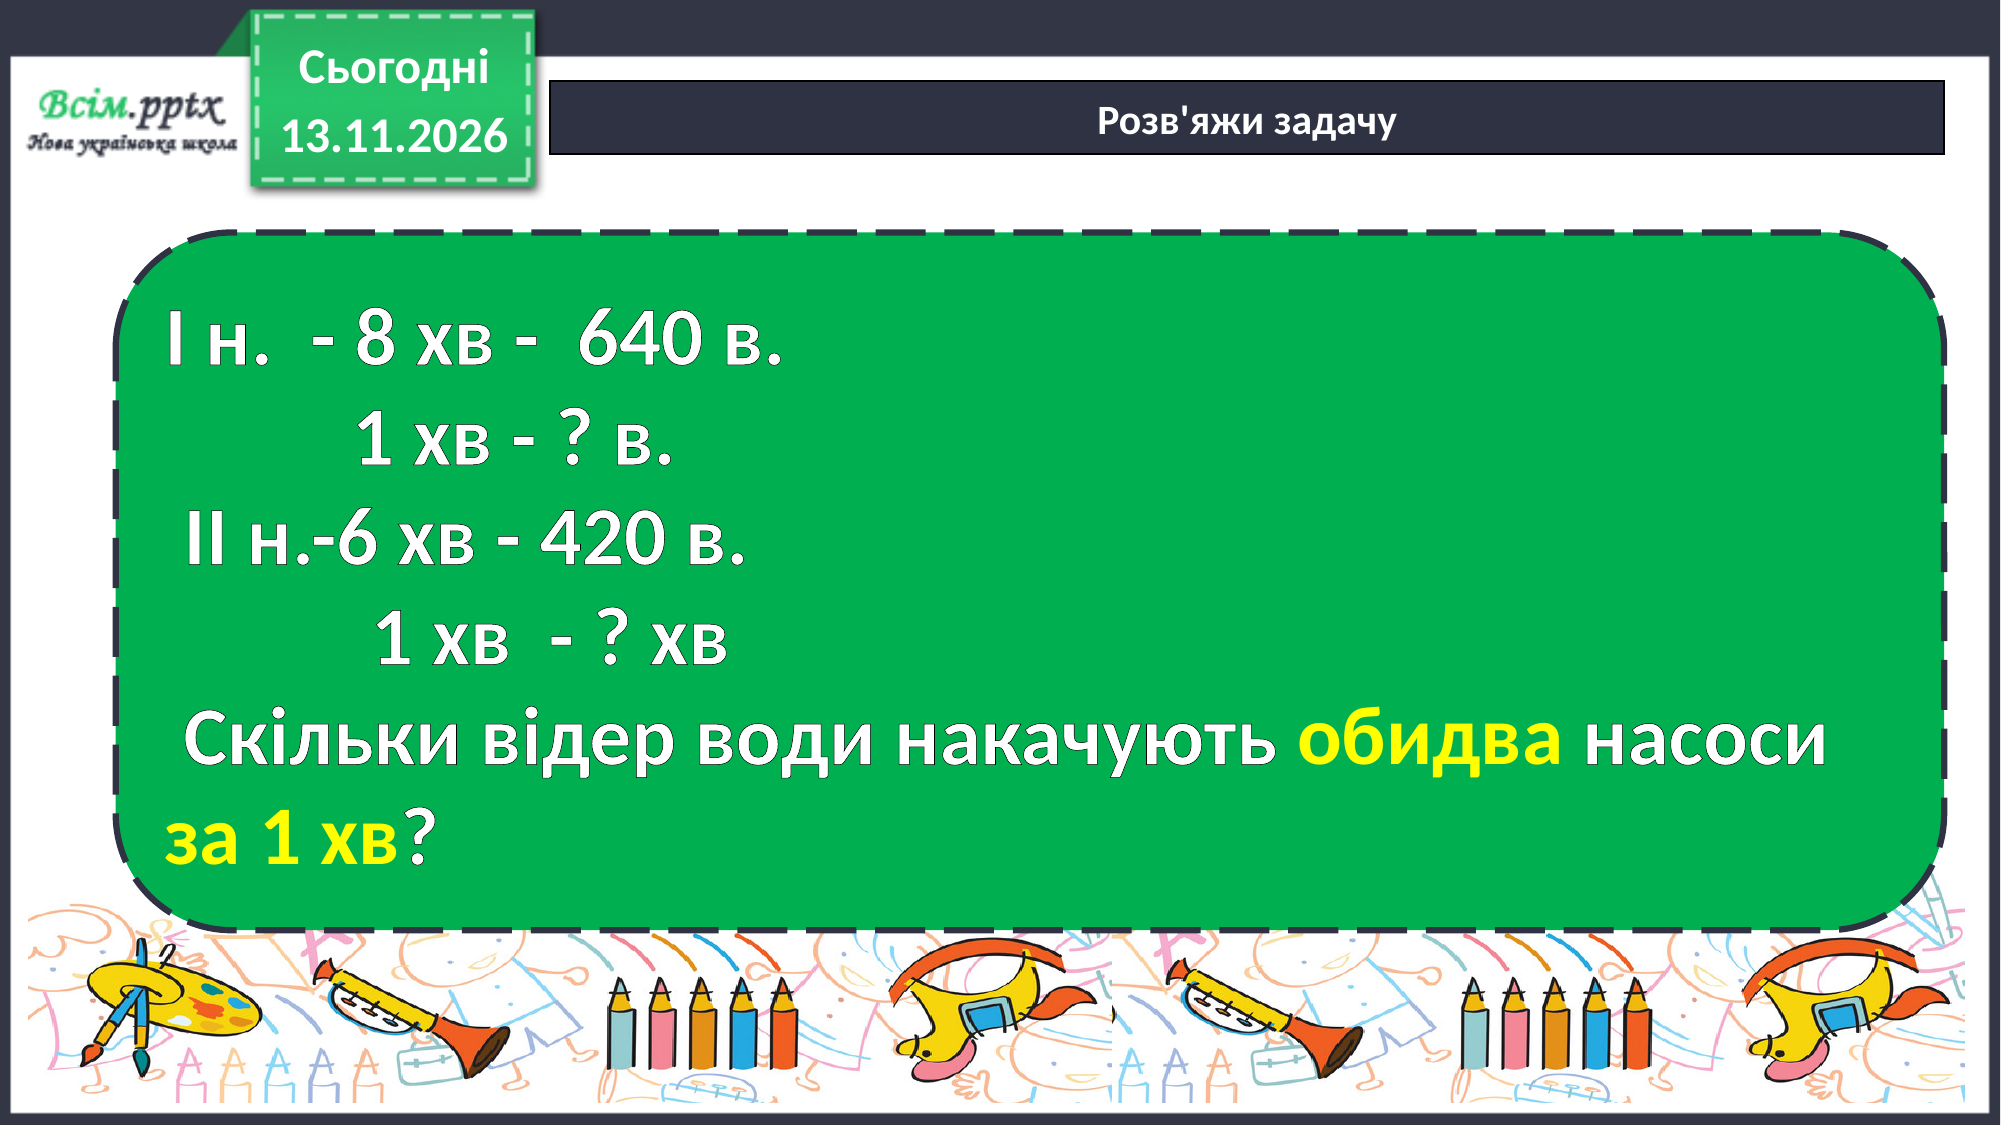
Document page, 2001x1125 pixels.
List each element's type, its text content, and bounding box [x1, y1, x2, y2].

picture [0, 0, 2001, 1125]
text_box Розв'яжи задачу [549, 80, 1945, 155]
text_box Сьогодні [284, 26, 535, 101]
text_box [20, 827, 1350, 1103]
text_box 22.03.2022 [263, 101, 524, 164]
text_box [874, 826, 2000, 1103]
text_box І н. - 8 хв - 640 в. 1 хв - ? в. ІІ н.-6 хв - 420 в. 1 хв - ? хв Скільки відер води накачують обидва насоси за 1 хв? [114, 231, 1946, 827]
